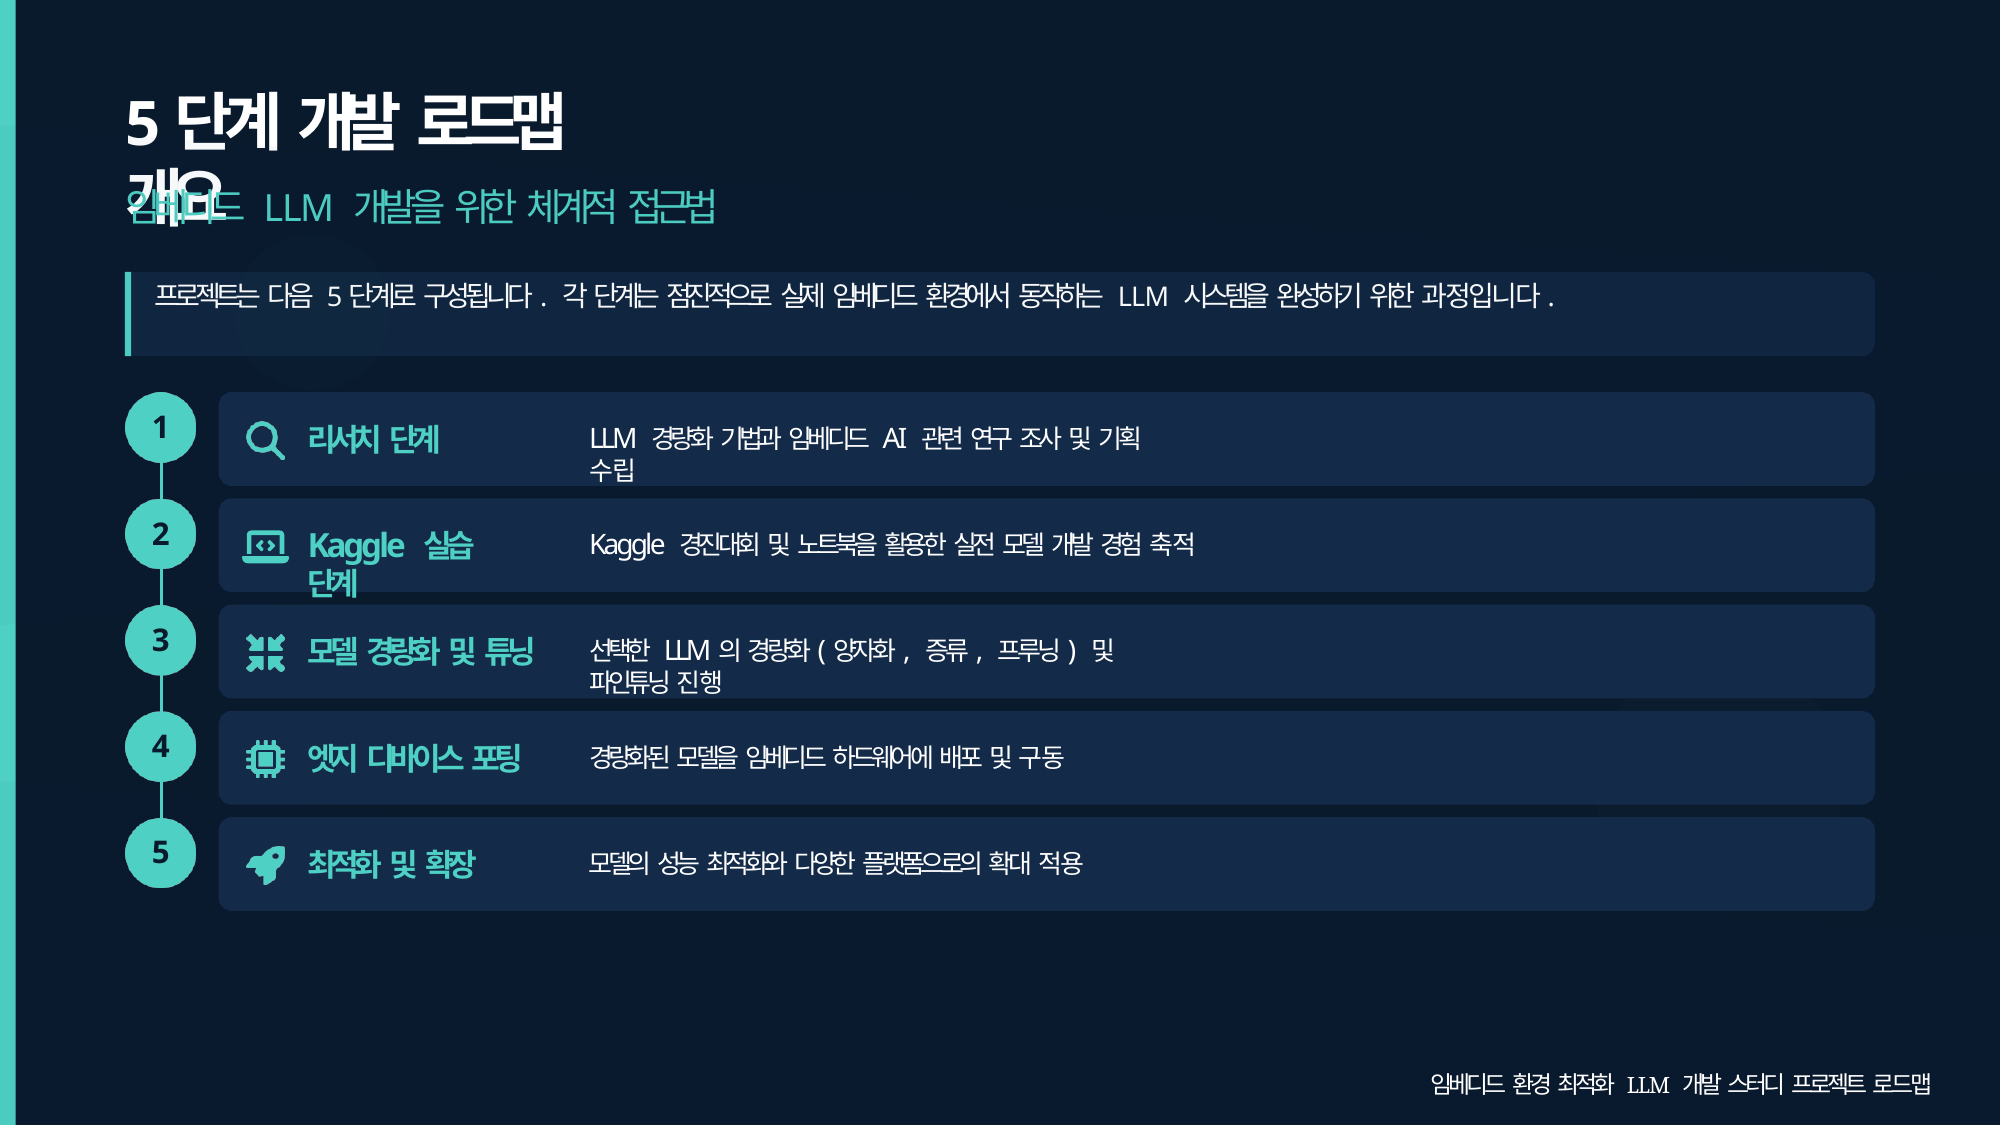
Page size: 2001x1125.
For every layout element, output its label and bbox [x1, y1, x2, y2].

picture [124, 391, 196, 888]
text_box [218, 710, 1876, 805]
text_box [218, 604, 1876, 699]
text_box [0, 0, 2000, 1125]
text_box [218, 498, 1876, 593]
text_box [218, 816, 1876, 912]
